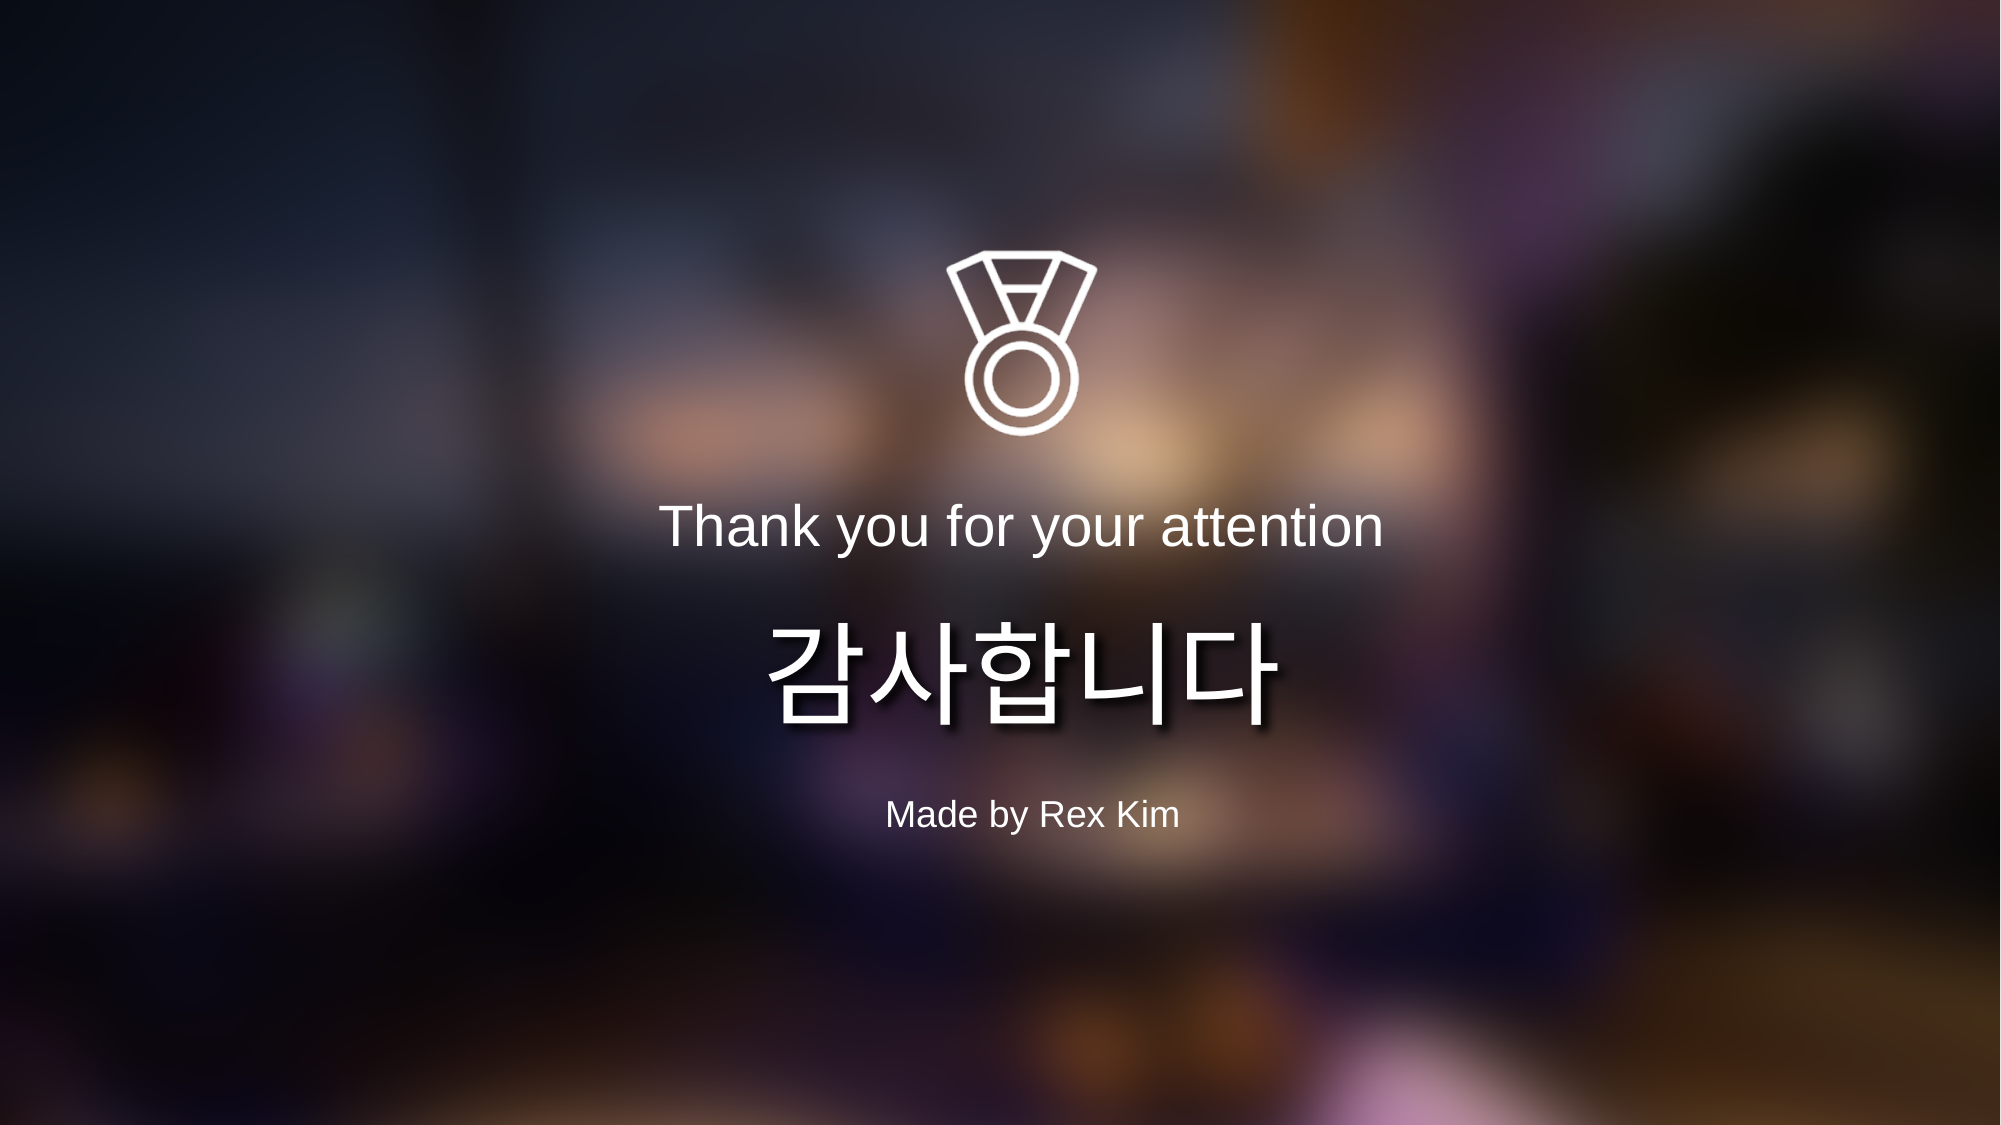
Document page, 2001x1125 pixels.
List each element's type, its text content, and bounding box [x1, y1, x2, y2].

text_box Made by Rex Kim [490, 782, 1576, 843]
text_box Thank you for your attention [479, 480, 1565, 566]
text_box 감사합니다 [319, 611, 1725, 753]
picture [0, 0, 2001, 1125]
